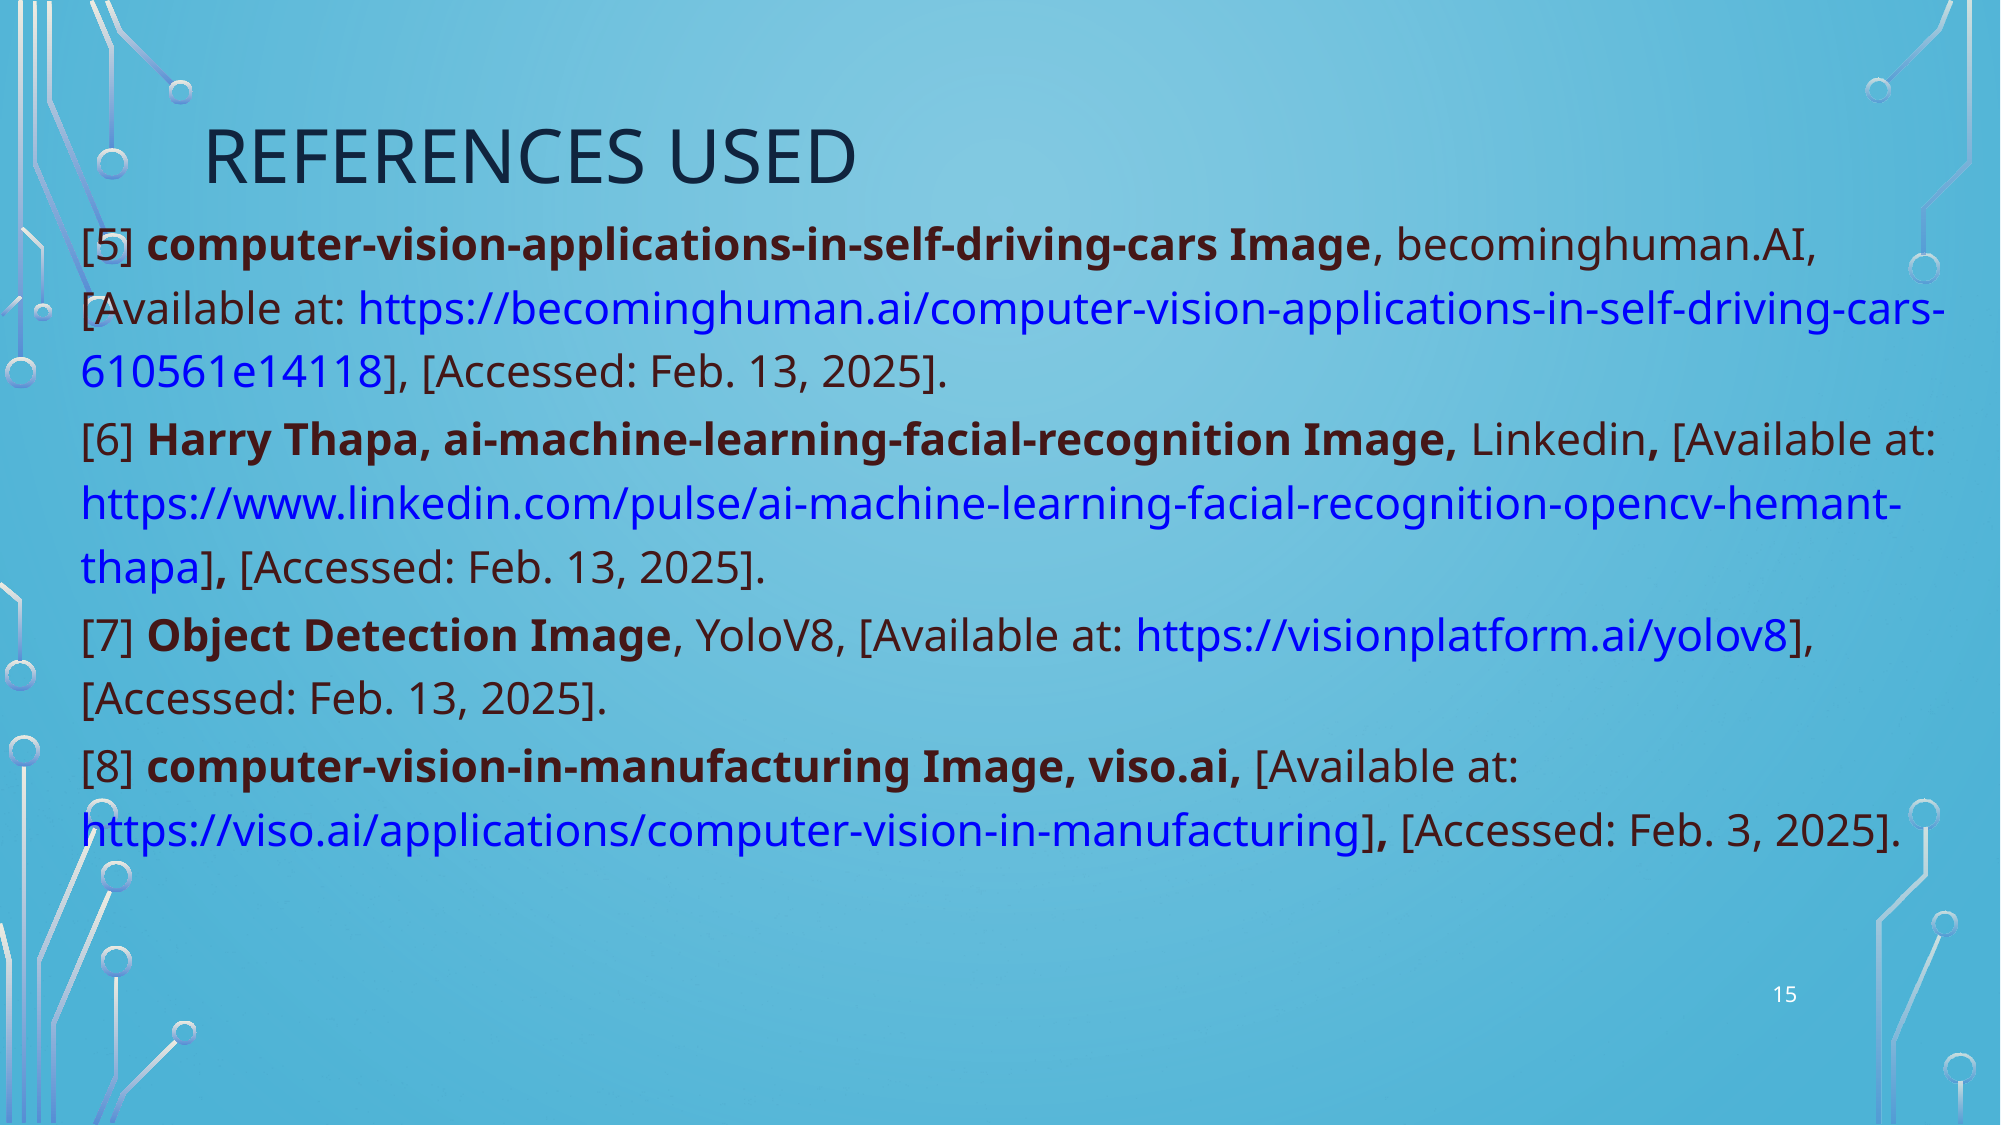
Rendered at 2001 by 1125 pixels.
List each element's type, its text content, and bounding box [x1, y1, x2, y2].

list [5] computer-vision-applications-in-self-driving-cars Image, becominghuman.AI, [Available at: https://becominghuman.ai/computer-vision-applications-in-self-driving-cars-610561e14118], [Accessed: Feb. 13, 2025]. [6] Harry Thapa, ai-machine-learning-facial-recognition Image, Linkedin, [Available at: https://www.linkedin.com/pulse/ai-machine-learning-facial-recognition-opencv-hemant-thapa], [Accessed: Feb. 13, 2025]. [7] Object Detection Image, YoloV8, [Available at: https://visionplatform.ai/yolov8], [Accessed: Feb. 13, 2025]. [8] computer-vision-in-manufacturing Image, viso.ai, [Available at: https://viso.ai/applications/computer-vision-in-manufacturing], [Accessed: Feb. 3, 2025]. [65, 198, 2000, 1074]
title References Used [187, 101, 1813, 198]
slide_number 15 [1685, 965, 1813, 1025]
